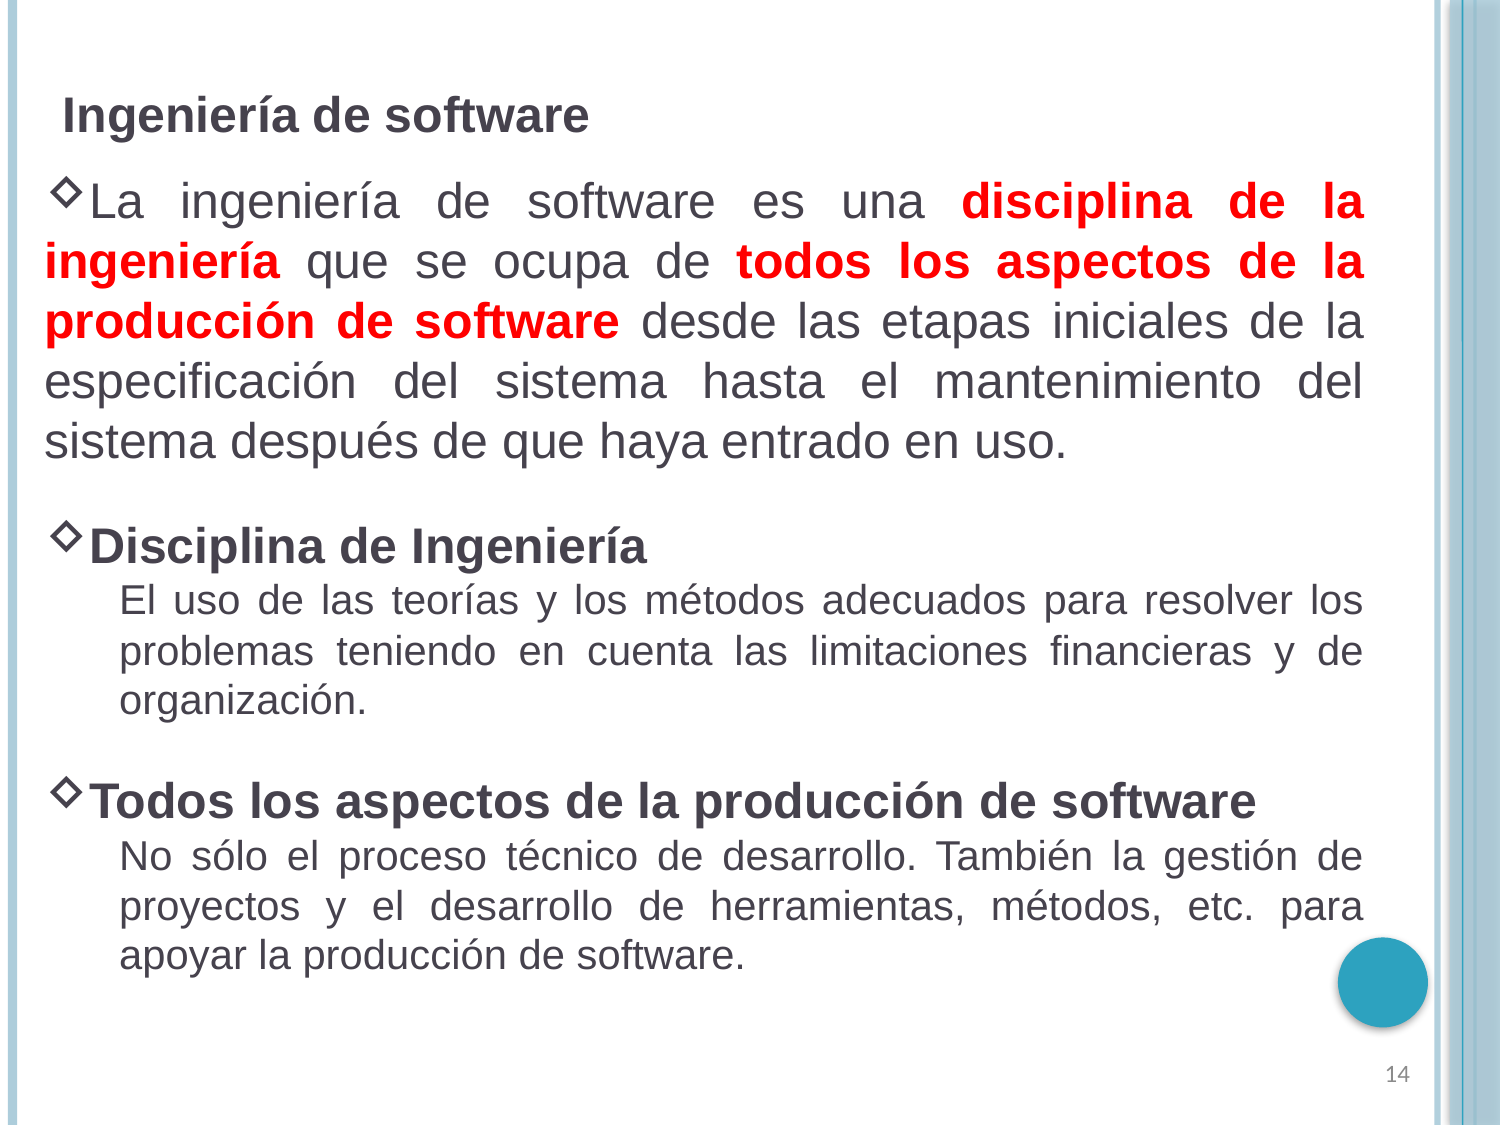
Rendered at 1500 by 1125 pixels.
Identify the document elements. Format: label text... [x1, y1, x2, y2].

text_box Ingeniería de software [48, 19, 1245, 160]
text_box La ingeniería de software es una disciplina de la ingeniería que se ocupa de todos los aspectos de la producción de software desde las etapas iniciales de la especificación del sistema hasta el mantenimiento del sistema después de que haya entrado en uso. Disciplina de Ingeniería El uso de las teorías y los métodos adecuados para resolver los problemas teniendo en cuenta las limitaciones financieras y de organización. Todos los aspectos de la producción de software No sólo el proceso técnico de desarrollo. También la gestión de proyectos y el desarrollo de herramientas, métodos, etc. para apoyar la producción de software. [29, 160, 1380, 1001]
text_box 14 [1074, 1042, 1425, 1103]
